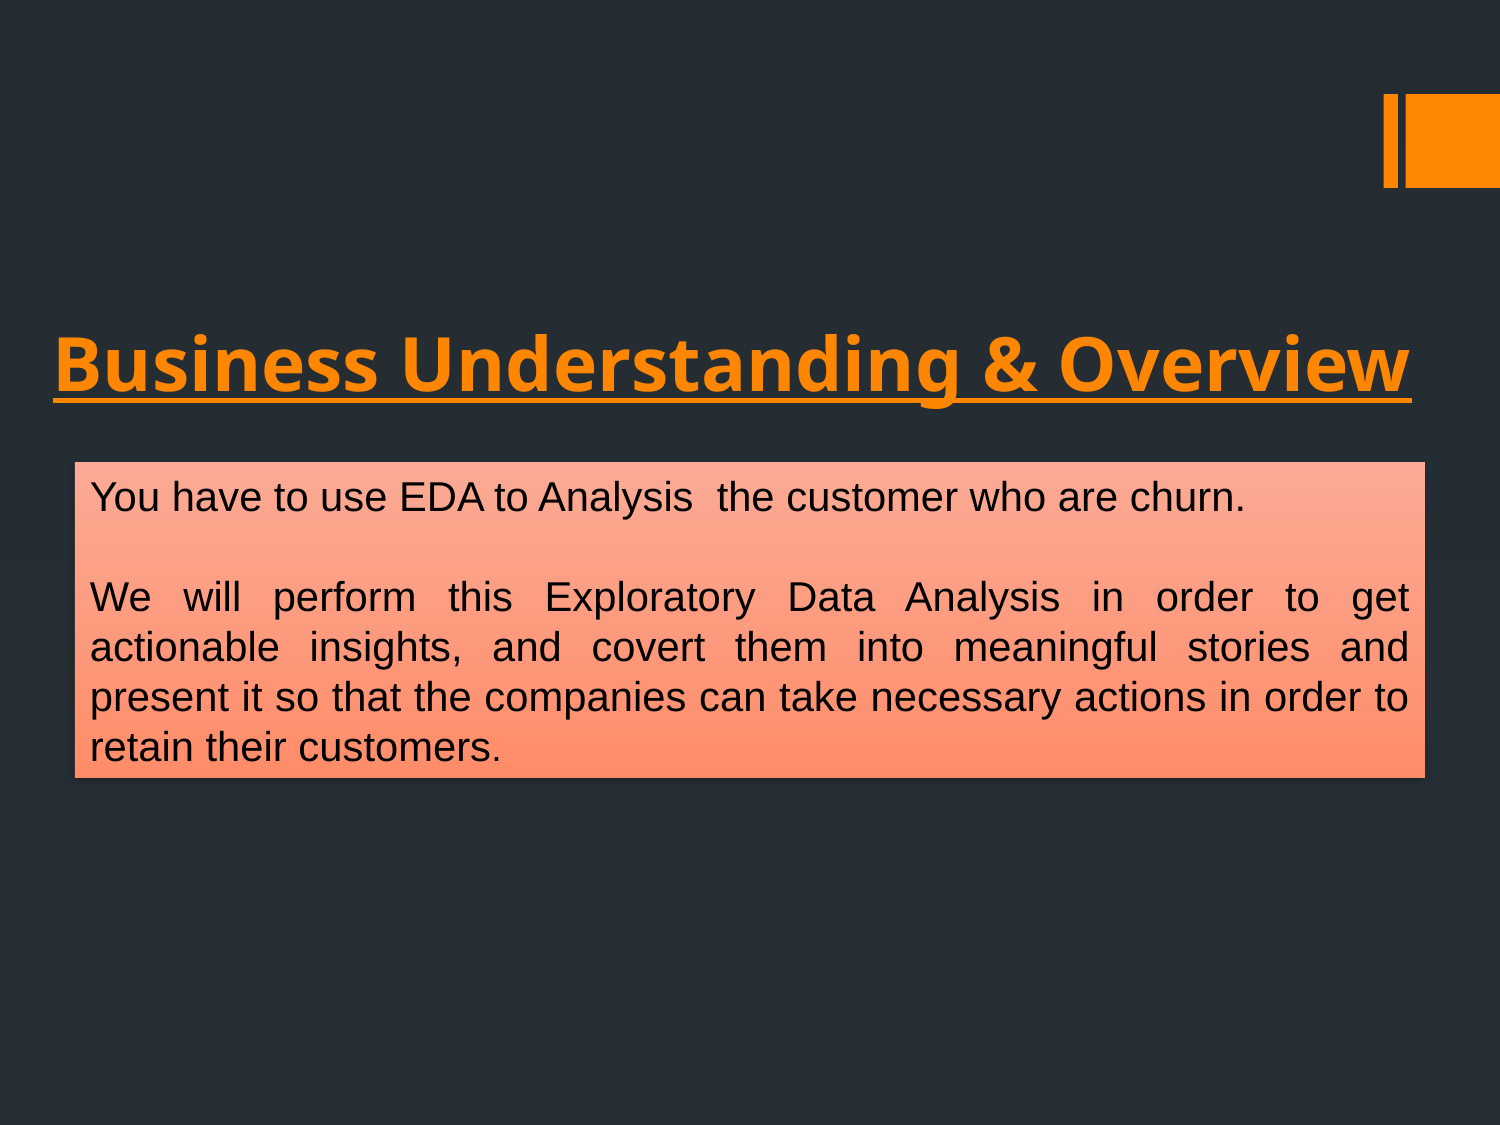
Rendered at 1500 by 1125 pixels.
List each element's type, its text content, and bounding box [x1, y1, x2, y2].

title Business Understanding & Overview [37, 224, 1463, 415]
text_box You have to use EDA to Analysis the customer who are churn. We will perform this Exploratory Data Analysis in order to get actionable insights, and covert them into meaningful stories and present it so that the companies can take necessary actions in order to retain their customers. [74, 461, 1426, 778]
